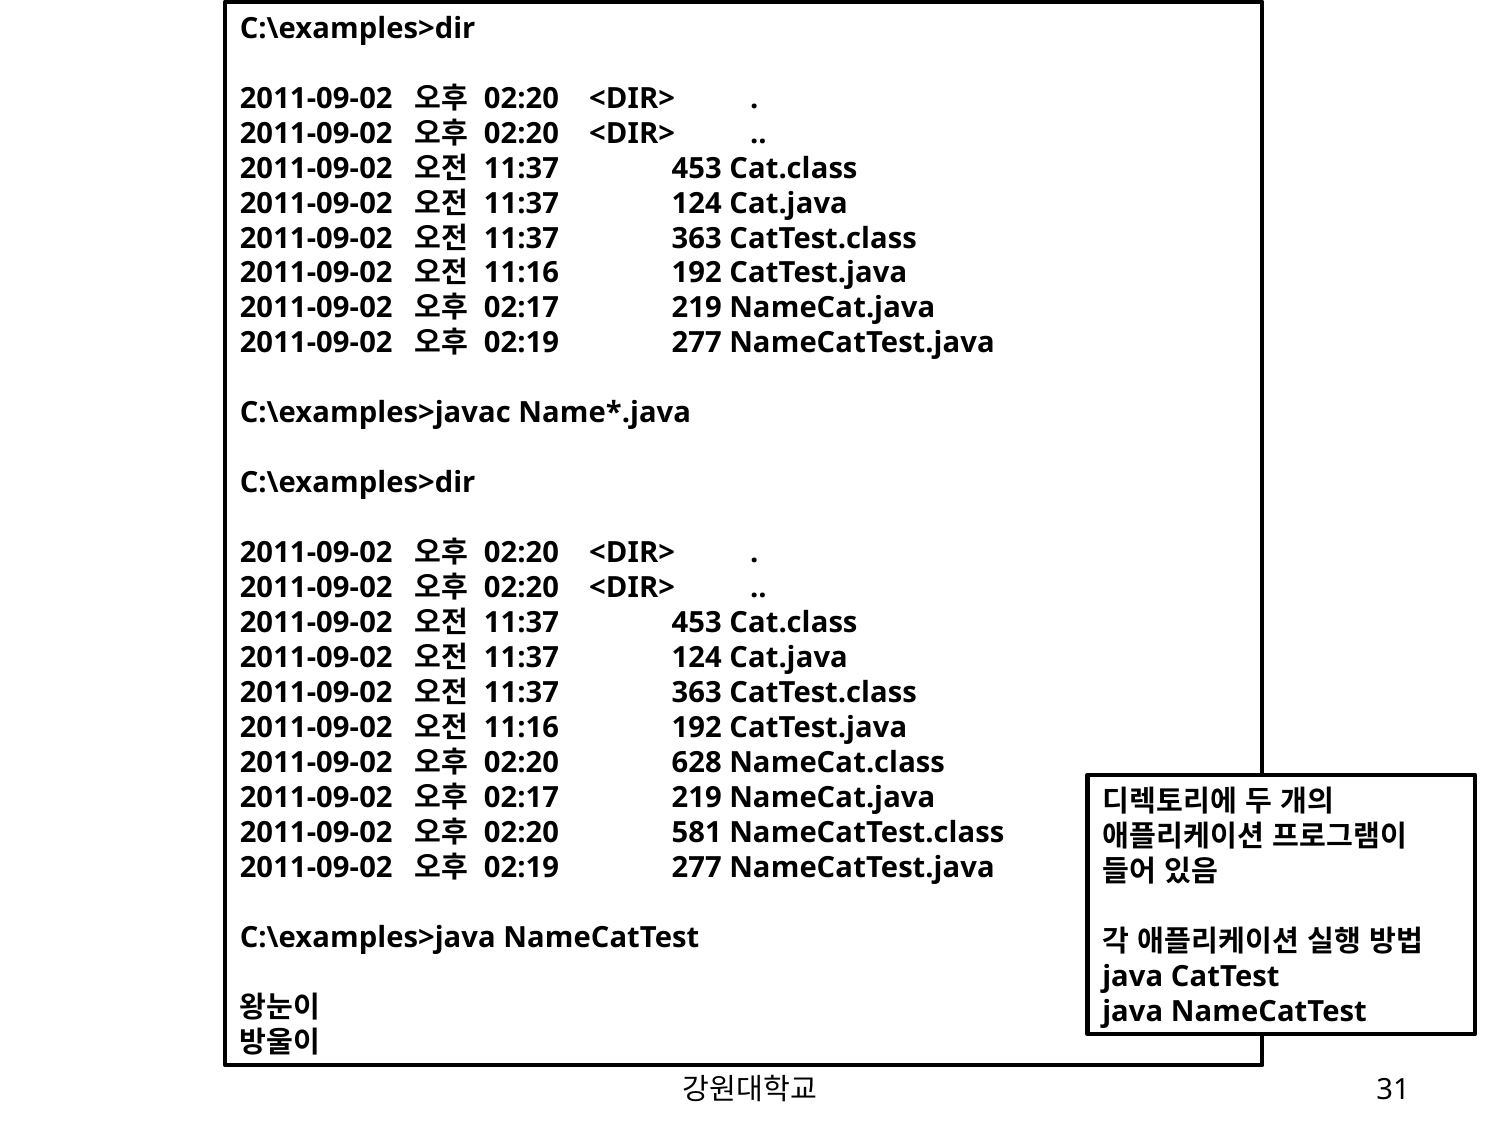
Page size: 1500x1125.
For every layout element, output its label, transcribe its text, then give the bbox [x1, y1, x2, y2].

slide_number 31 [1074, 1062, 1426, 1103]
footer 강원대학교 [512, 1067, 988, 1103]
text_box C:\examples>dir 2011-09-02 오후 02:20 <DIR> . 2011-09-02 오후 02:20 <DIR> .. 2011-09-02 오전 11:37 453 Cat.class 2011-09-02 오전 11:37 124 Cat.java 2011-09-02 오전 11:37 363 CatTest.class 2011-09-02 오전 11:16 192 CatTest.java 2011-09-02 오후 02:17 219 NameCat.java 2011-09-02 오후 02:19 277 NameCatTest.java C:\examples>javac Name*.java C:\examples>dir 2011-09-02 오후 02:20 <DIR> . 2011-09-02 오후 02:20 <DIR> .. 2011-09-02 오전 11:37 453 Cat.class 2011-09-02 오전 11:37 124 Cat.java 2011-09-02 오전 11:37 363 CatTest.class 2011-09-02 오전 11:16 192 CatTest.java 2011-09-02 오후 02:20 628 NameCat.class 2011-09-02 오후 02:17 219 NameCat.java 2011-09-02 오후 02:20 581 NameCatTest.class 2011-09-02 오후 02:19 277 NameCatTest.java C:\examples>java NameCatTest 왕눈이 방울이 [223, 0, 1264, 1067]
text_box 디렉토리에 두 개의 애플리케이션 프로그램이 들어 있음 각 애플리케이션 실행 방법 java CatTest java NameCatTest [1085, 773, 1477, 1036]
